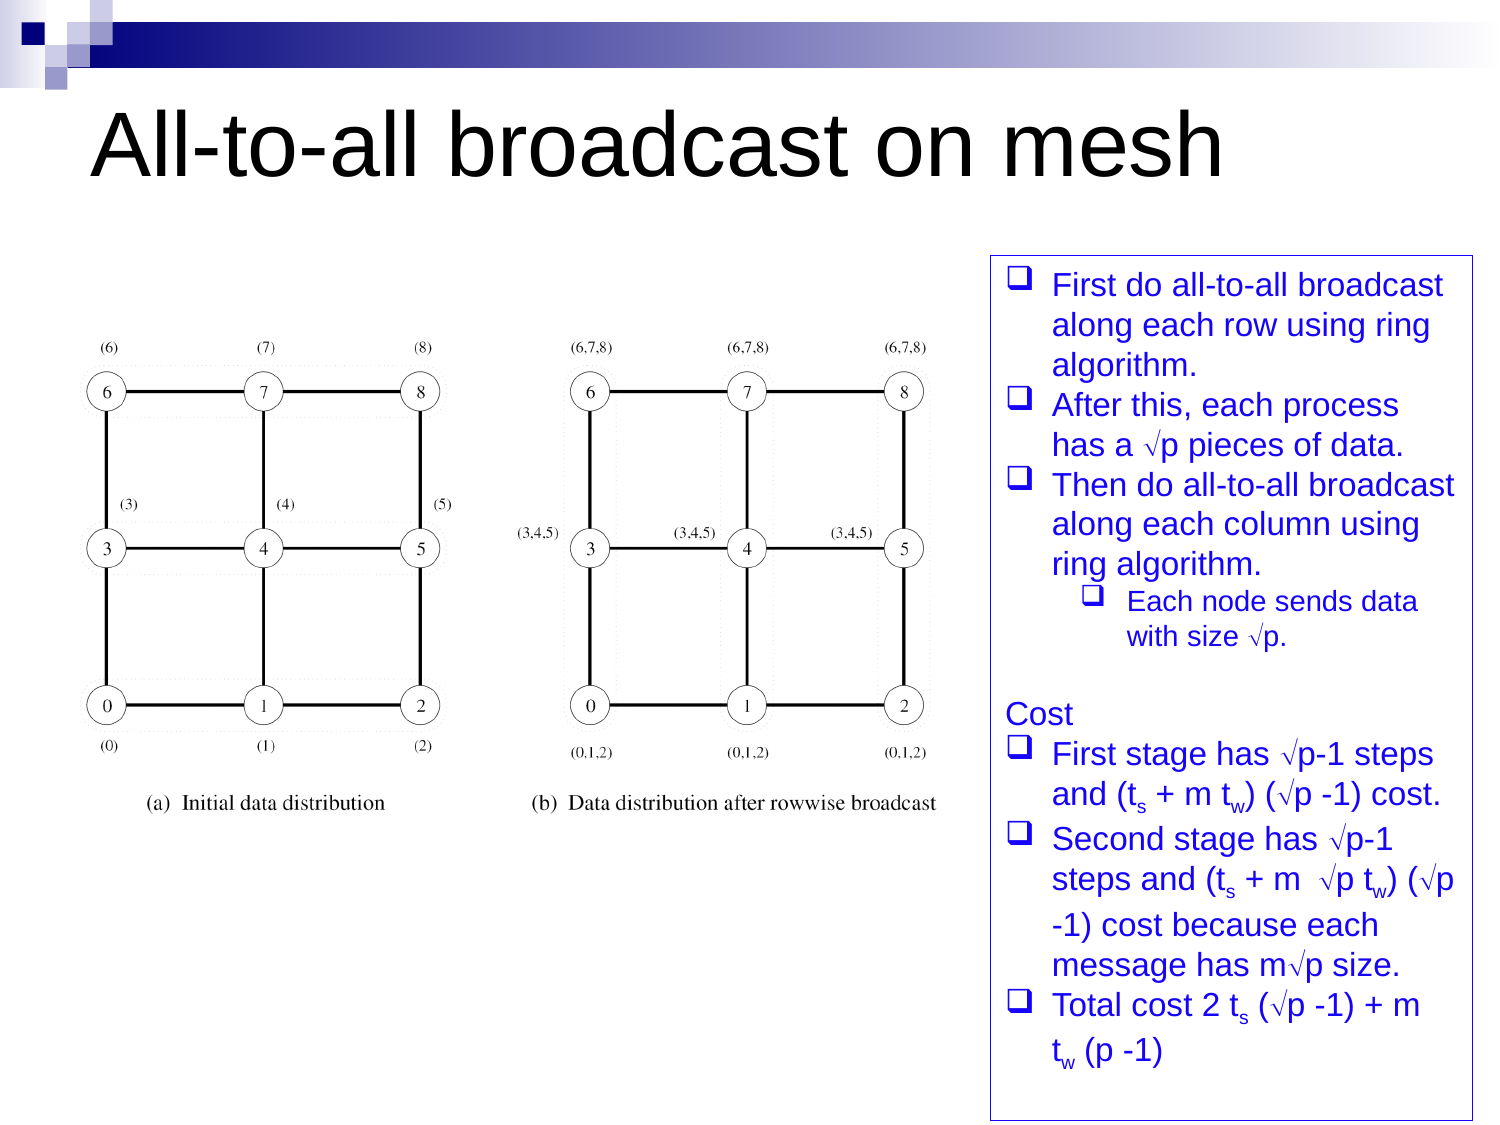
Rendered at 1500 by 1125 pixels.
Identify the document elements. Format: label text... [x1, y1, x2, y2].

picture [74, 329, 955, 825]
title All-to-all broadcast on mesh [75, 75, 1425, 205]
text_box First do all-to-all broadcast along each row using ring algorithm. After this, each process has a Öp pieces of data. Then do all-to-all broadcast along each column using ring algorithm. Each node sends data with size Öp. Cost First stage has Öp-1 steps and (ts + m tw) (Öp -1) cost. Second stage has Öp-1 steps and (ts + m Öp tw) (Öp -1) cost because each message has mÖp size. Total cost 2 ts (Öp -1) + m tw (p -1) [990, 255, 1473, 1121]
